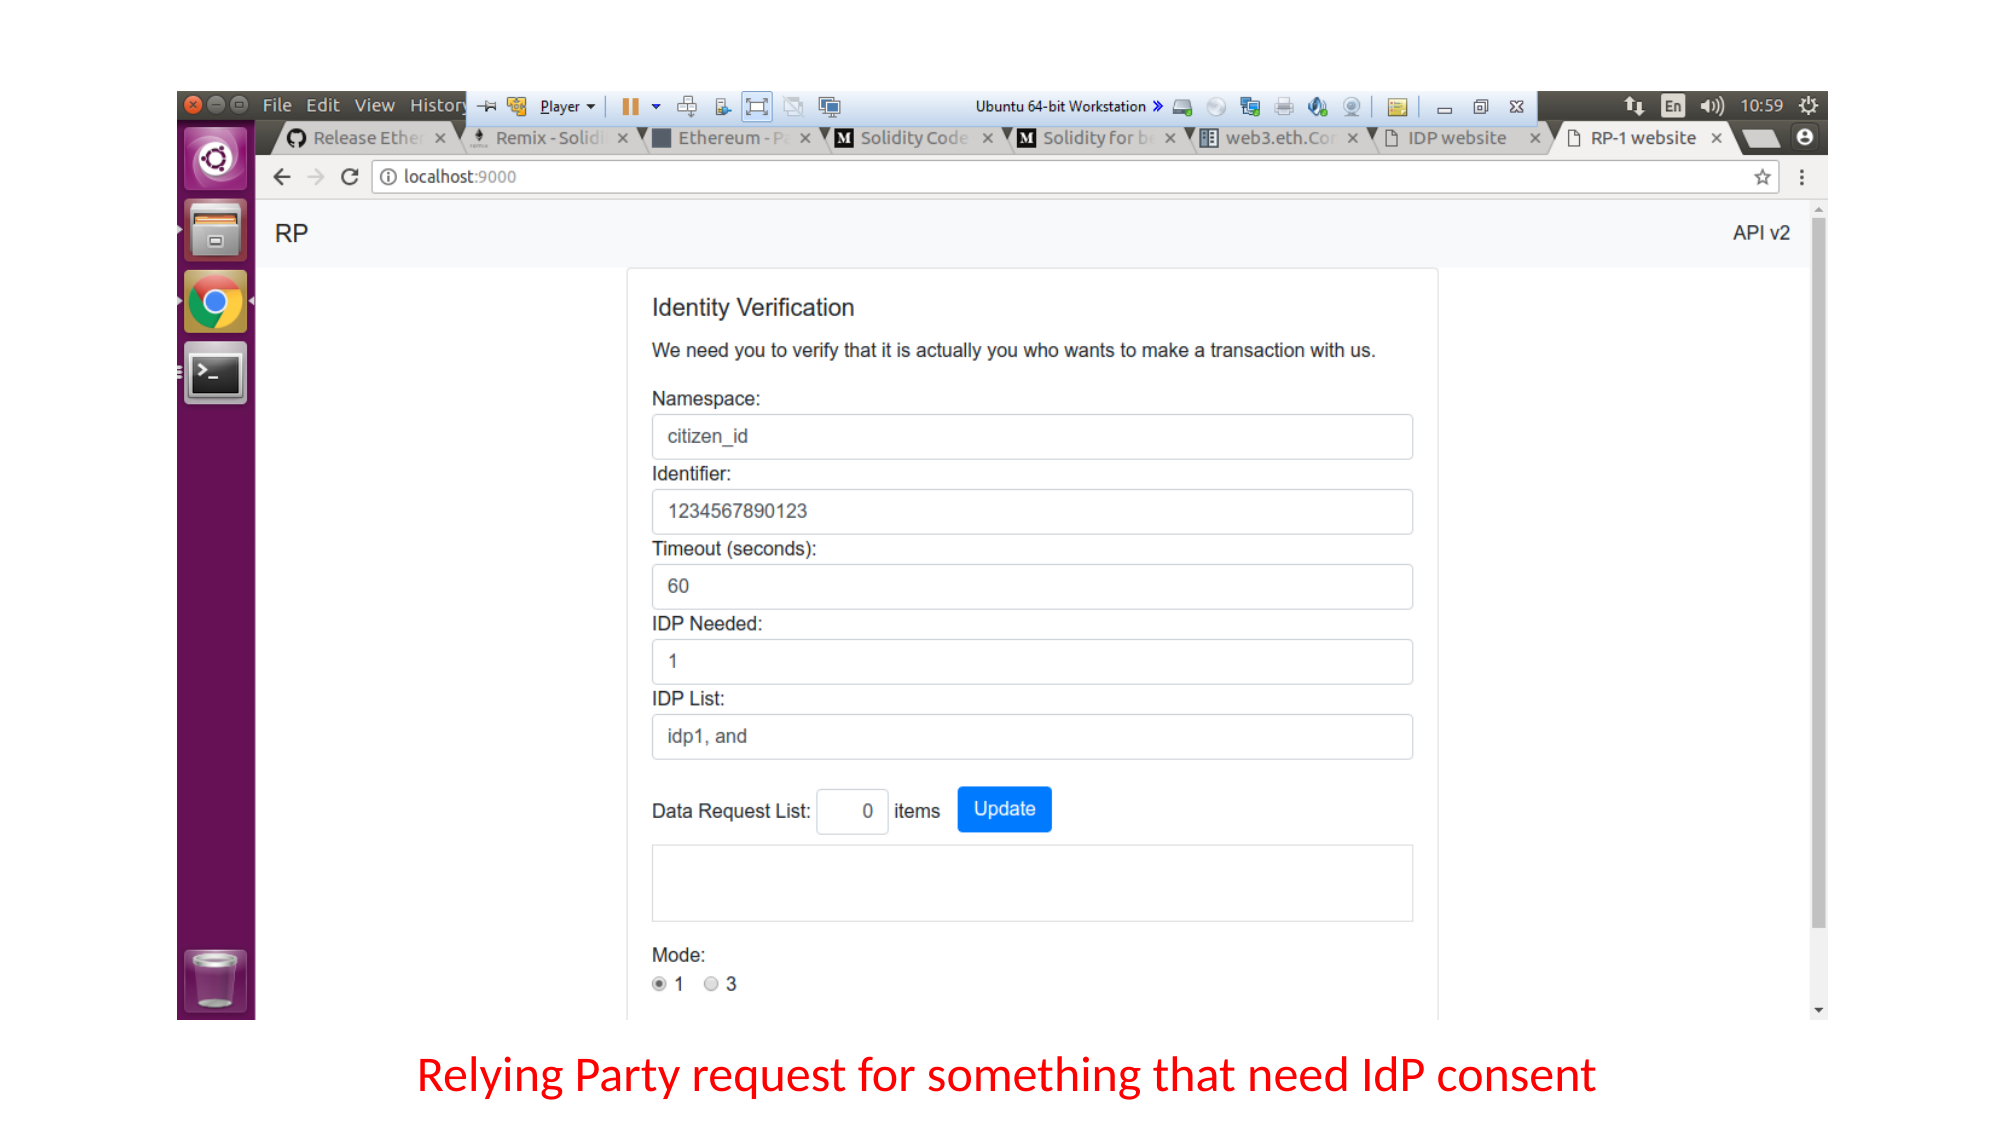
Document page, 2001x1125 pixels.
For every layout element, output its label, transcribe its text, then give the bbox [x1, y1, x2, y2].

picture [177, 91, 1828, 1020]
text_box Relying Party request for something that need IdP consent [401, 1018, 1863, 1125]
